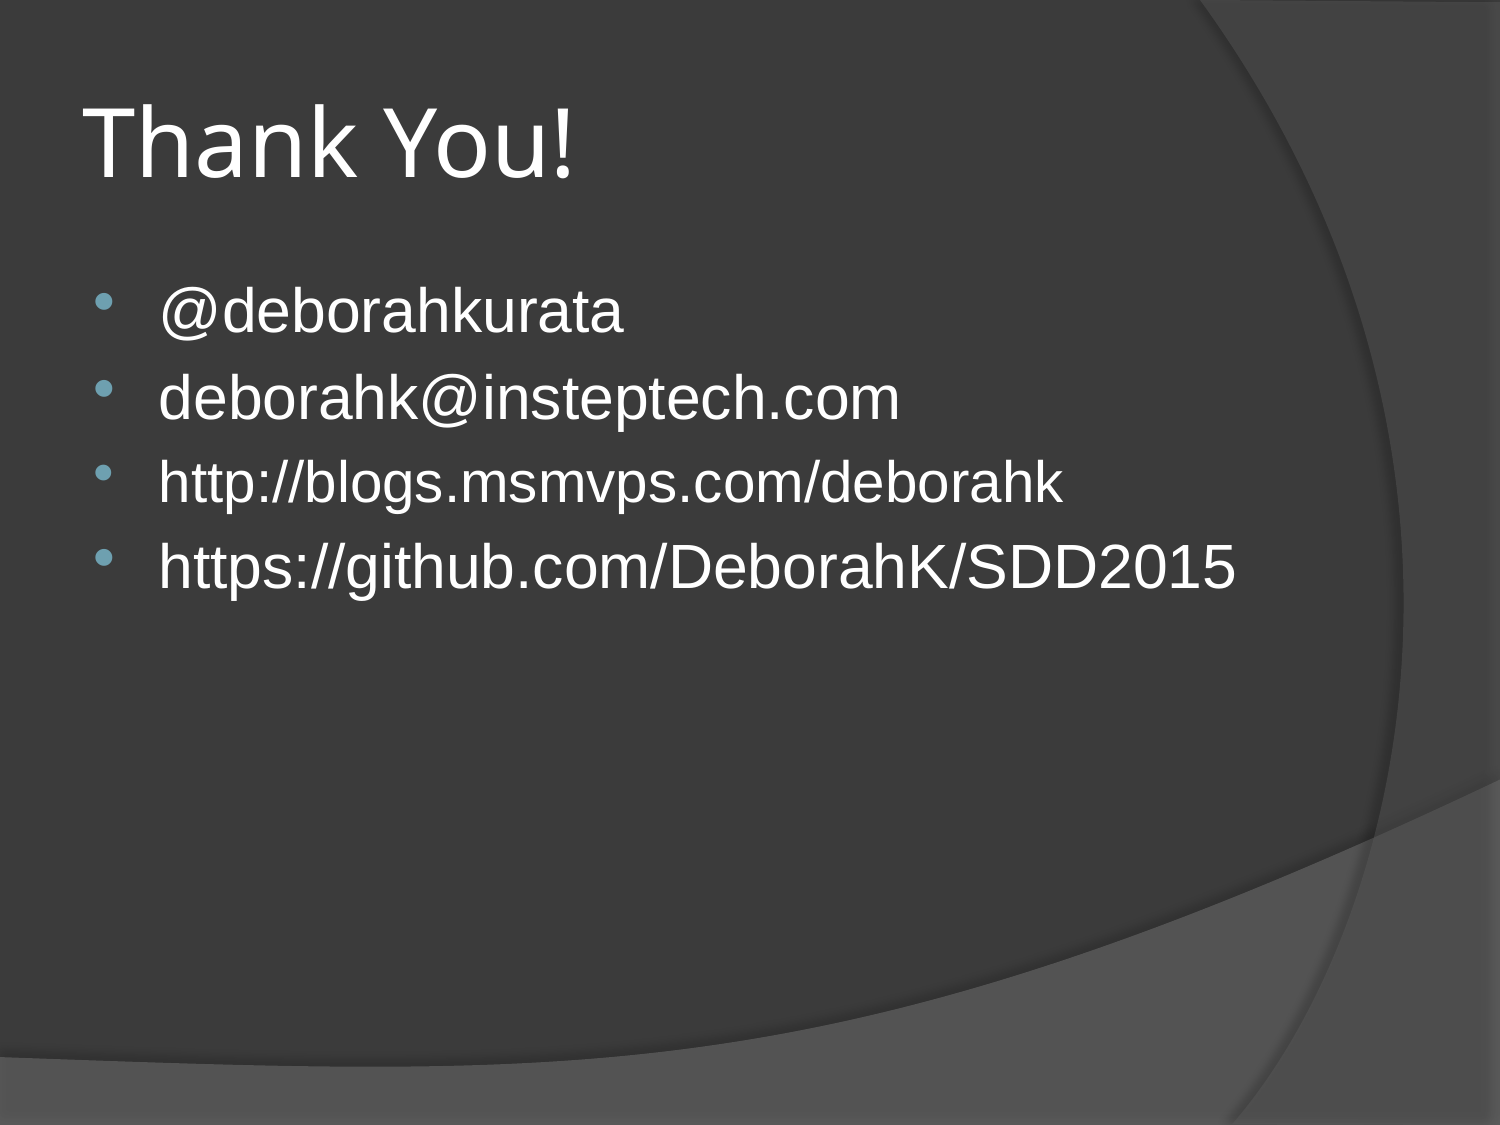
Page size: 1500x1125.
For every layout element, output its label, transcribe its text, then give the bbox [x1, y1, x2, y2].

list @deborahkurata deborahk@insteptech.com http://blogs.msmvps.com/deborahk https://github.com/DeborahK/SDD2015 [75, 262, 1463, 1005]
title Thank You! [75, 45, 1463, 233]
